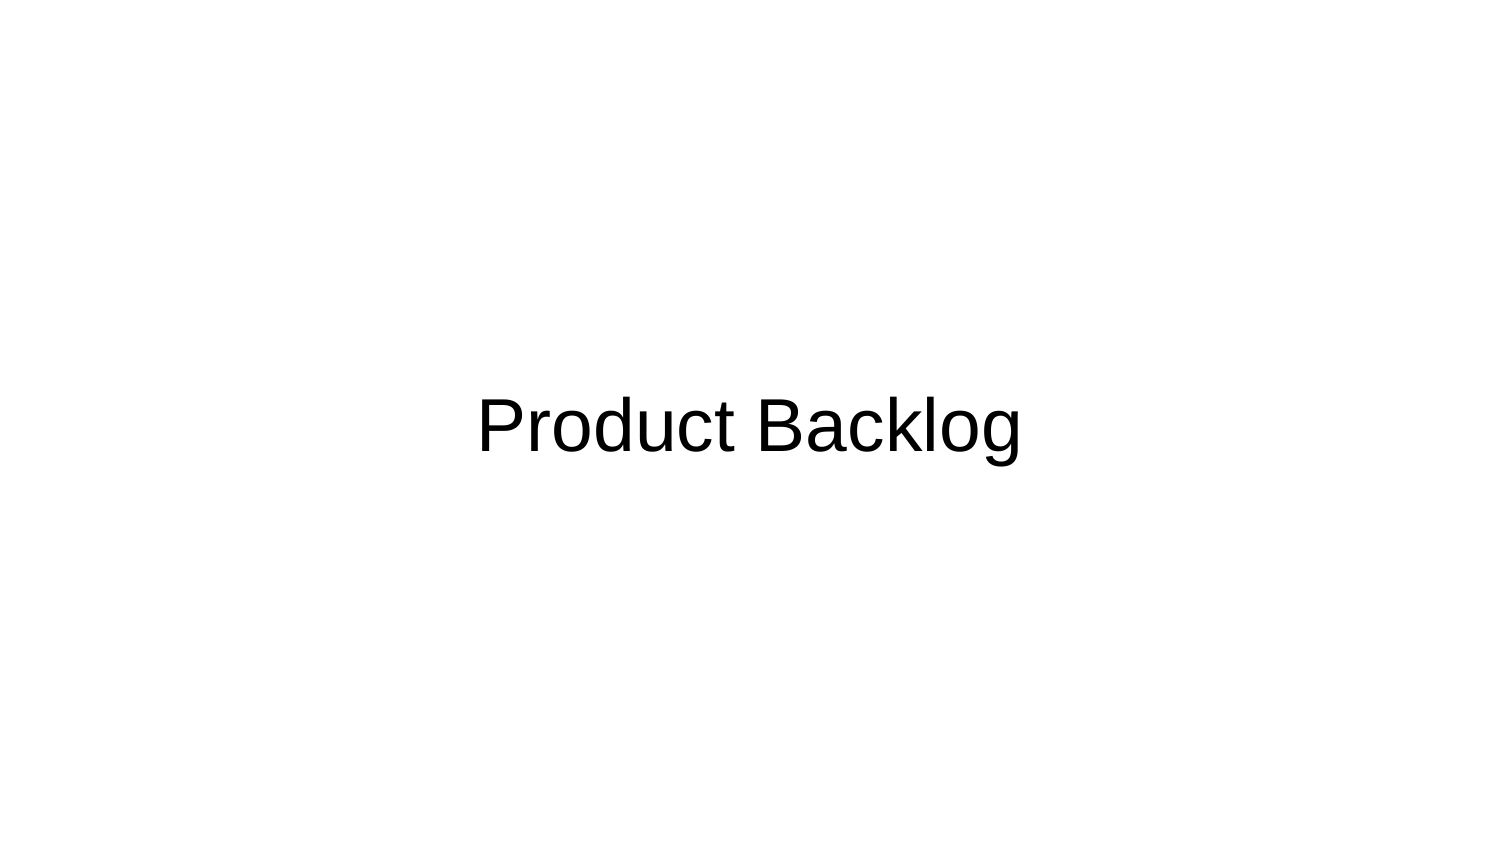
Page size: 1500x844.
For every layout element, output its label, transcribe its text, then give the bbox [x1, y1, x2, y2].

title Product Backlog [51, 352, 1449, 491]
